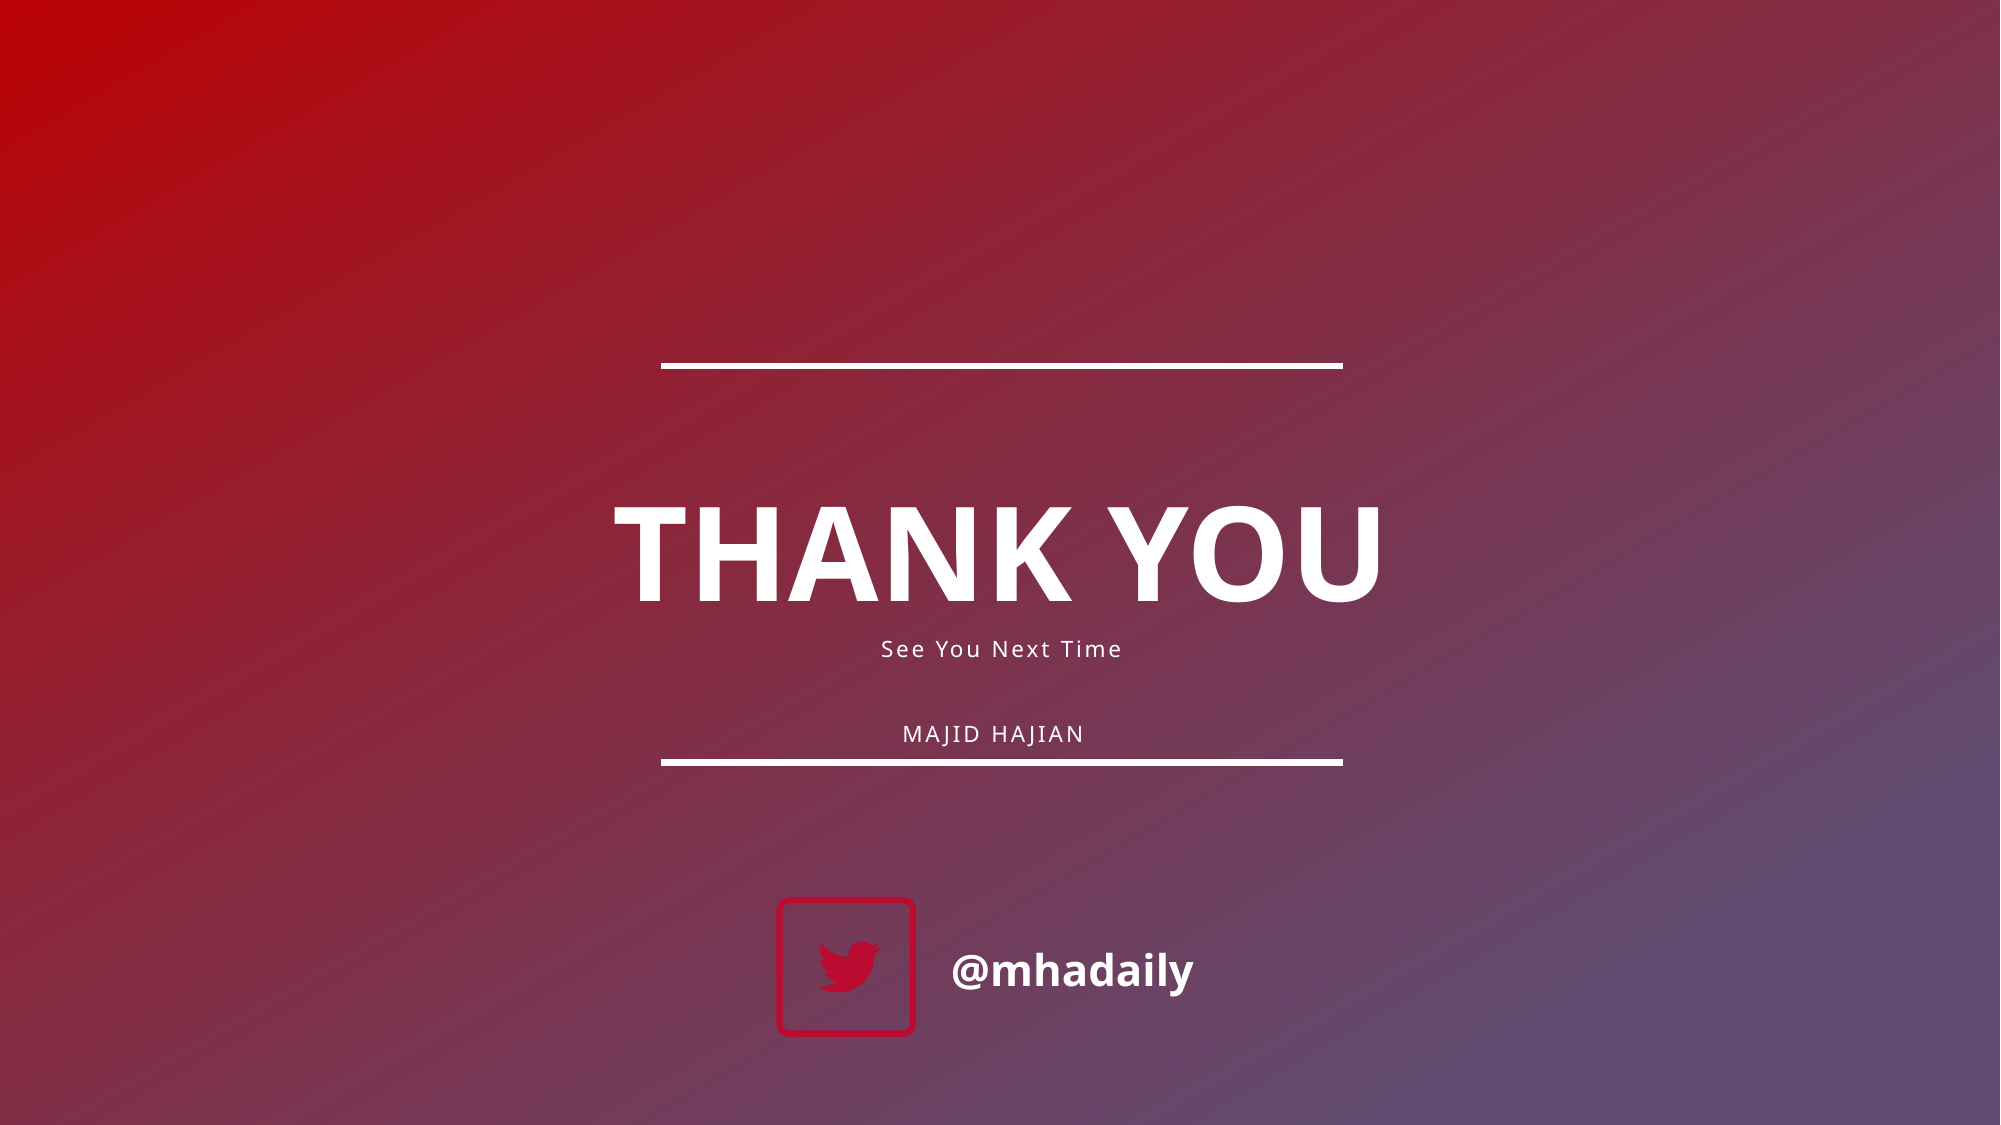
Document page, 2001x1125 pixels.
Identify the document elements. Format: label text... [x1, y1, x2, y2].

text_box @mhadaily [936, 935, 1209, 1003]
text_box [0, 0, 2000, 1125]
text_box THANK YOU [597, 463, 661, 636]
text_box [776, 897, 917, 1037]
text_box THANK YOU [1344, 463, 1406, 636]
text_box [661, 365, 1344, 763]
